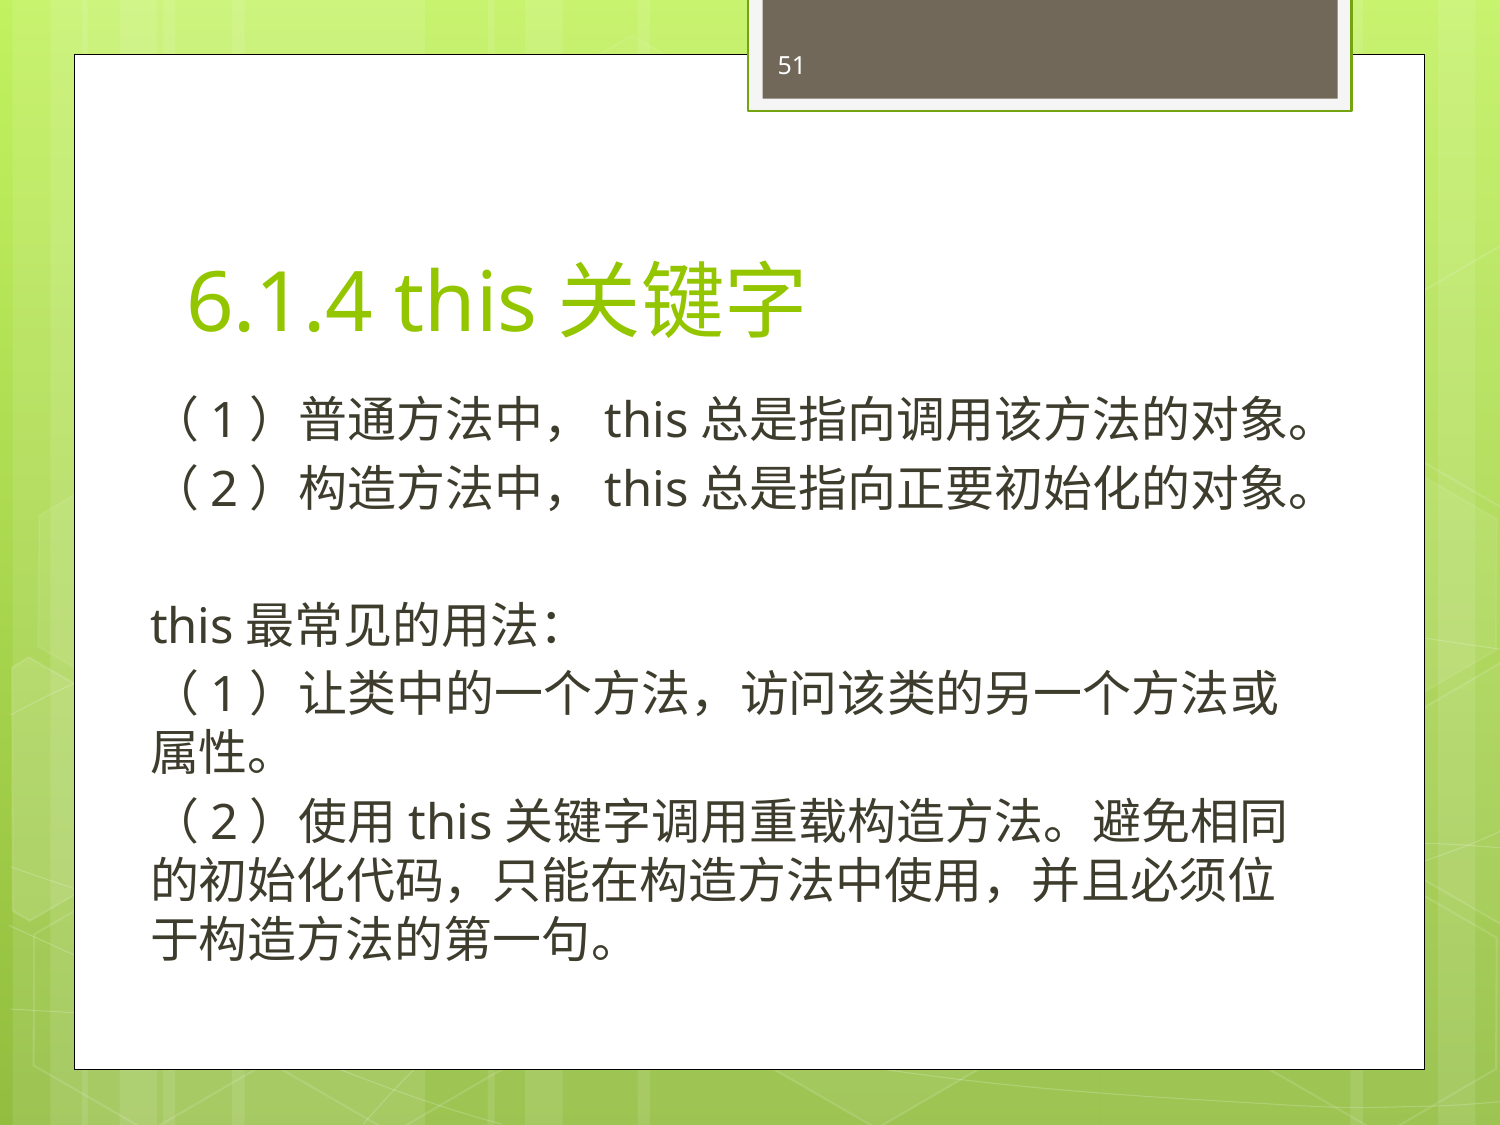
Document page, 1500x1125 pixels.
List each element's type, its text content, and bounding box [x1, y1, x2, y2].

slide_number 51 [762, 36, 982, 97]
title 6.1.4 this关键字 [171, 168, 1324, 357]
list （1）普通方法中，this总是指向调用该方法的对象。 （2）构造方法中，this总是指向正要初始化的对象。 this最常见的用法： （1）让类中的一个方法，访问该类的另一个方法或属性。 （2）使用this关键字调用重载构造方法。避免相同的初始化代码，只能在构造方法中使用，并且必须位于构造方法的第一句。 [123, 381, 1306, 1094]
